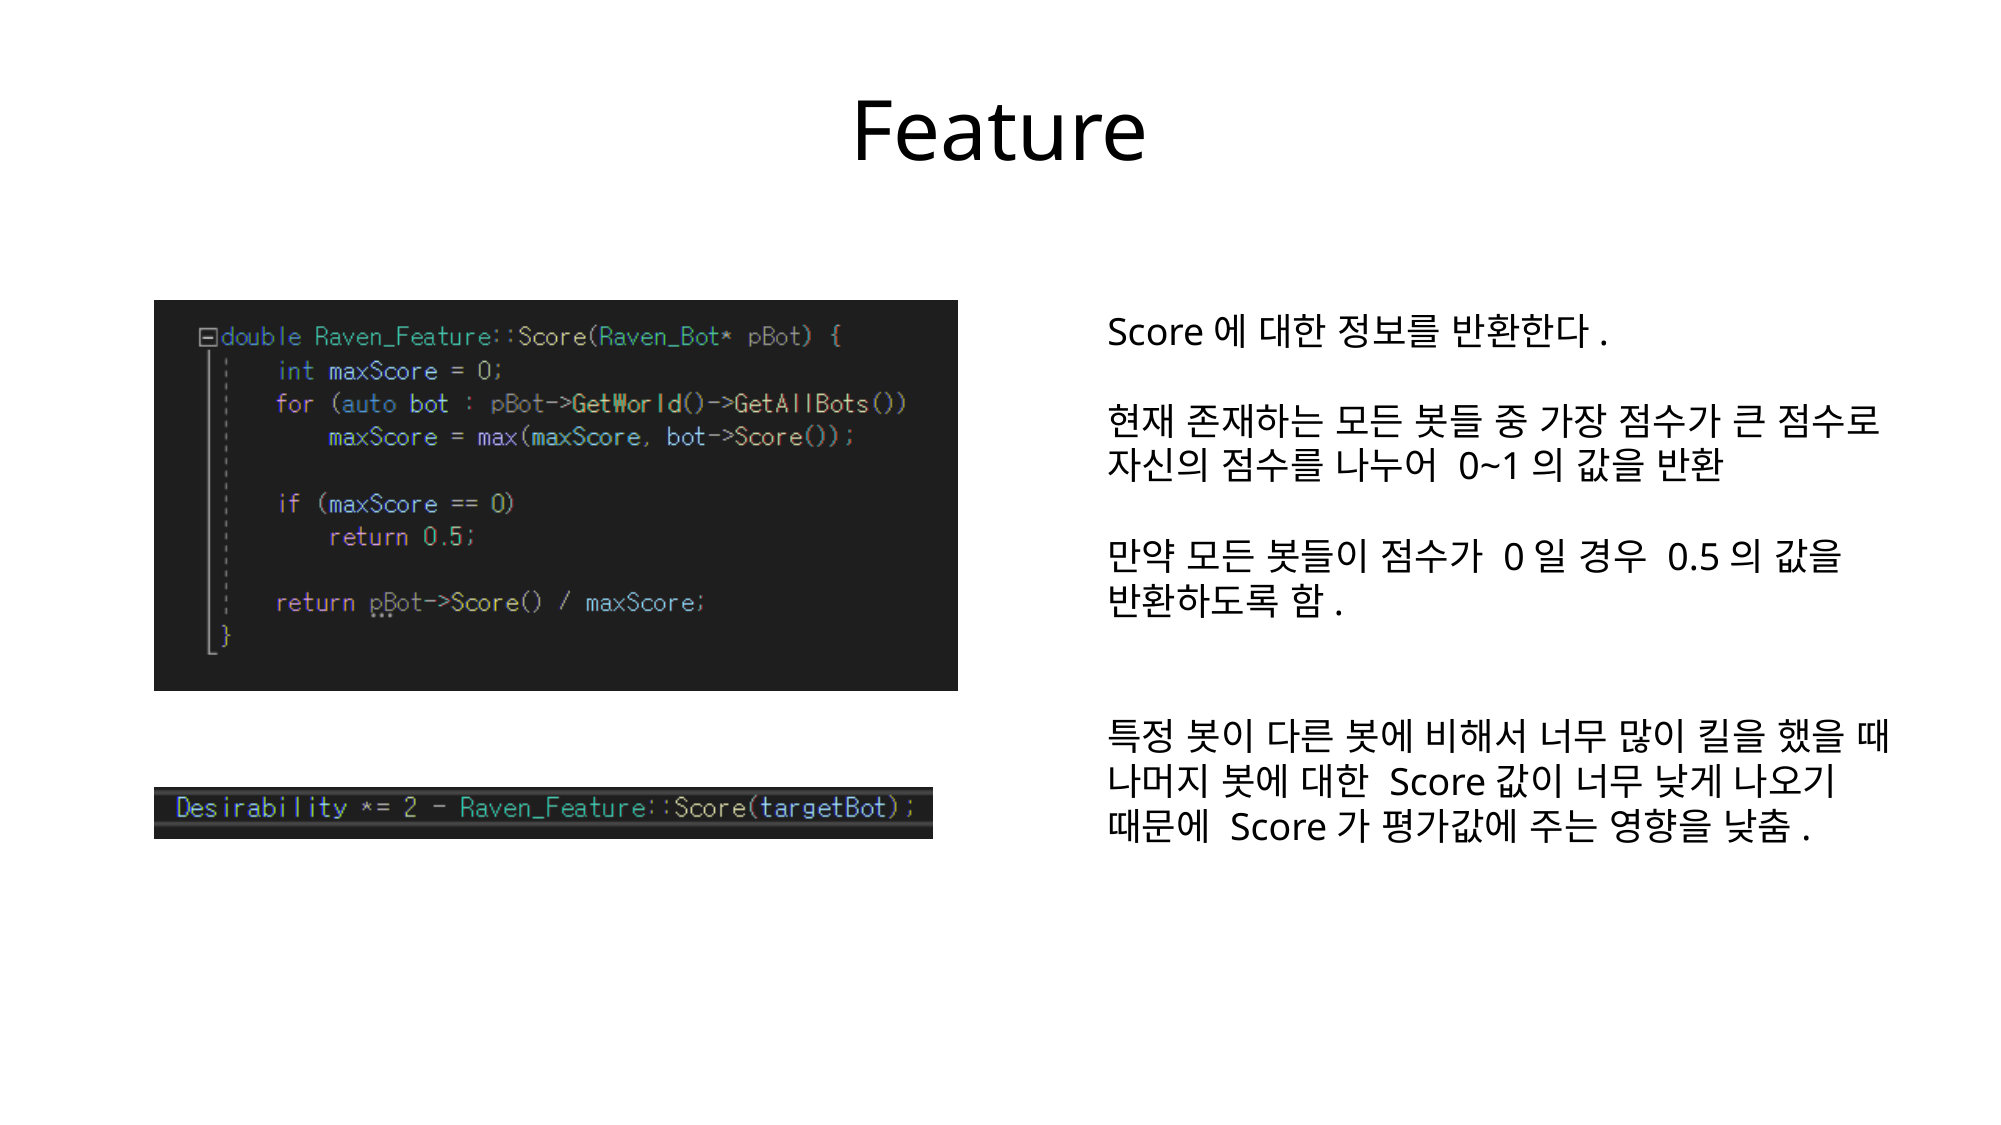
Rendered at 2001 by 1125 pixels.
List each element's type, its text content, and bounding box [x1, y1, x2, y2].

picture [154, 300, 958, 691]
picture [154, 787, 933, 839]
text_box Score에 대한 정보를 반환한다. 현재 존재하는 모든 봇들 중 가장 점수가 큰 점수로 자신의 점수를 나누어 0~1의 값을 반환 만약 모든 봇들이 점수가 0일 경우 0.5의 값을 반환하도록 함. 특정 봇이 다른 봇에 비해서 너무 많이 킬을 했을 때 나머지 봇에 대한 Score값이 너무 낮게 나오기 때문에 Score가 평가값에 주는 영향을 낮춤. [1092, 300, 1908, 900]
subtitle Feature [249, 81, 1750, 238]
